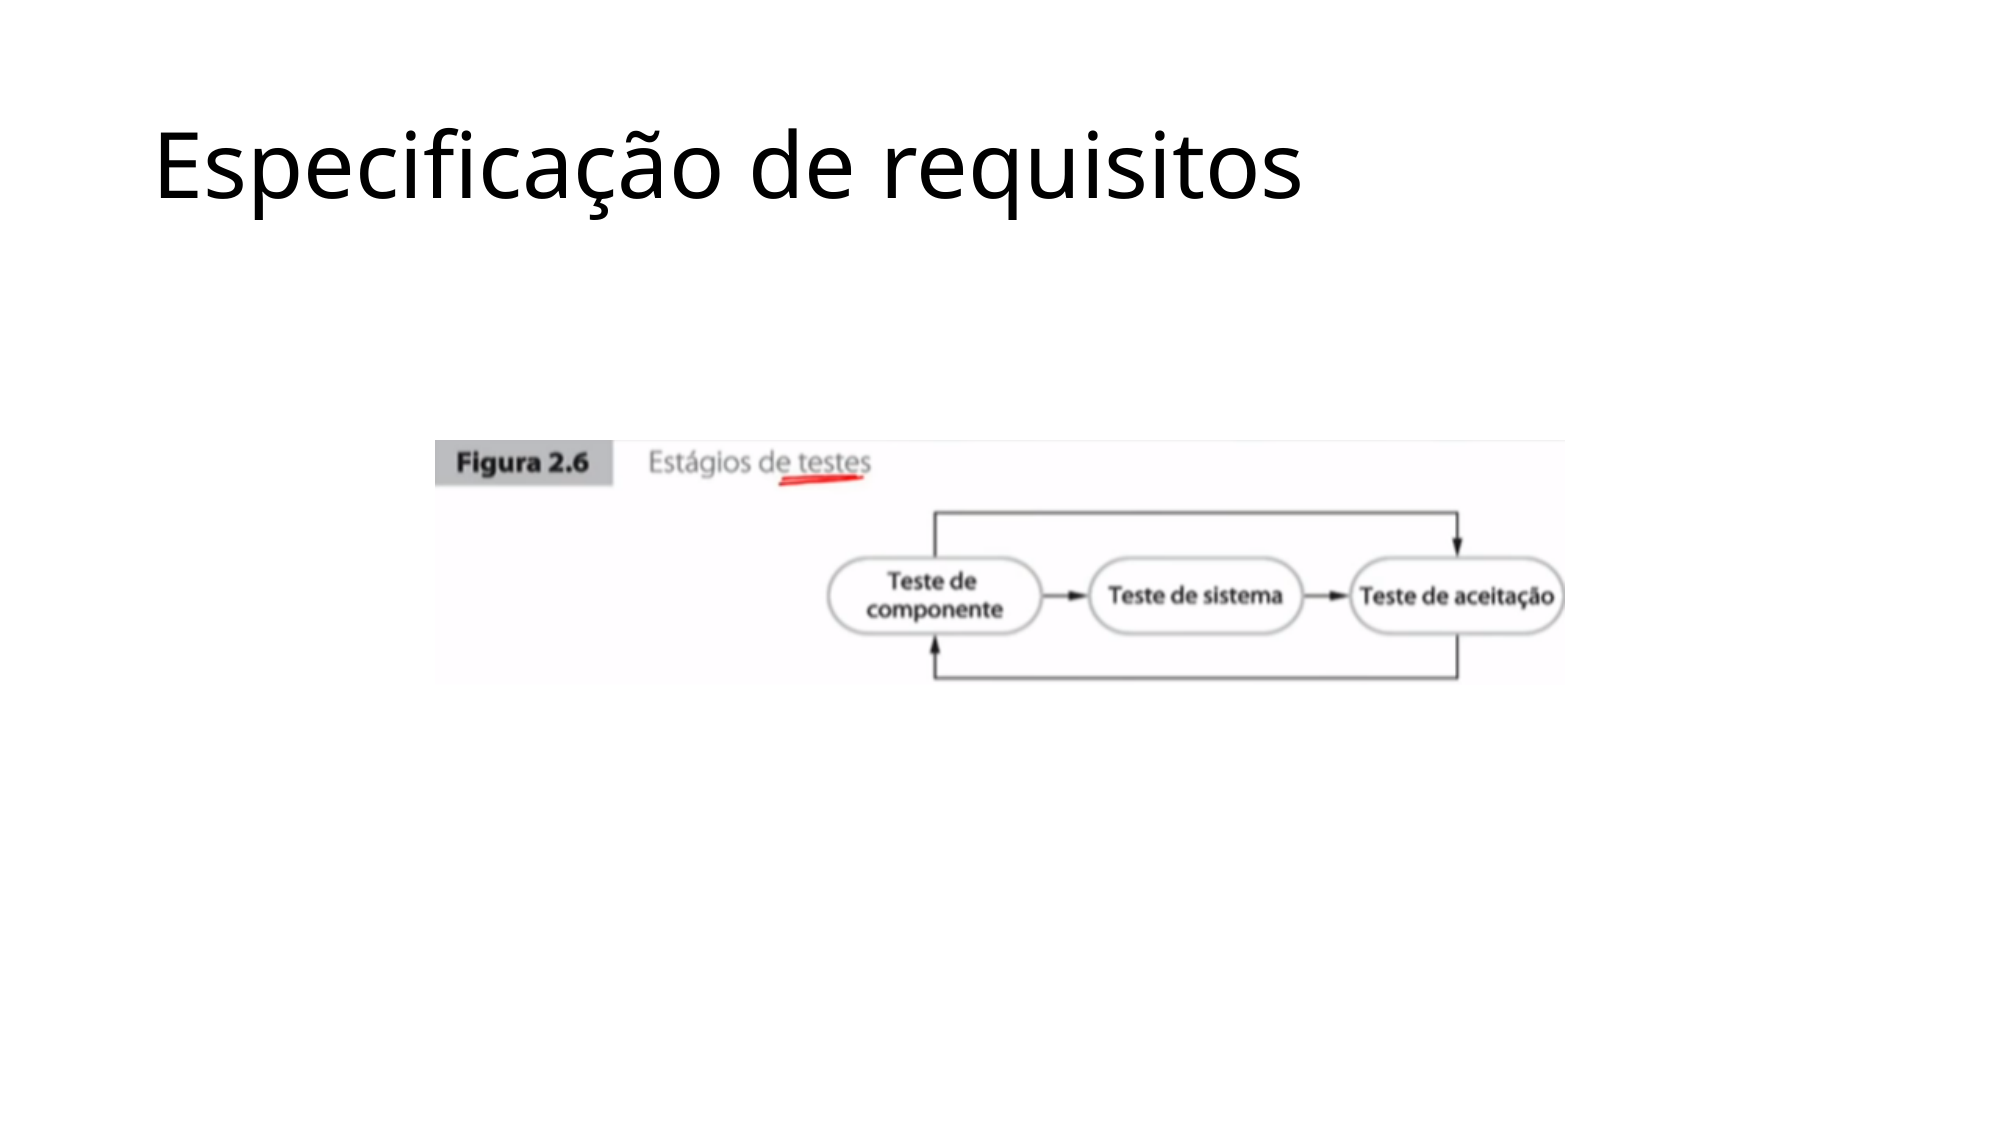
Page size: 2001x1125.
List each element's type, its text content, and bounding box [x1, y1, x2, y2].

title Especificação de requisitos [137, 59, 1863, 278]
picture [435, 440, 1565, 685]
